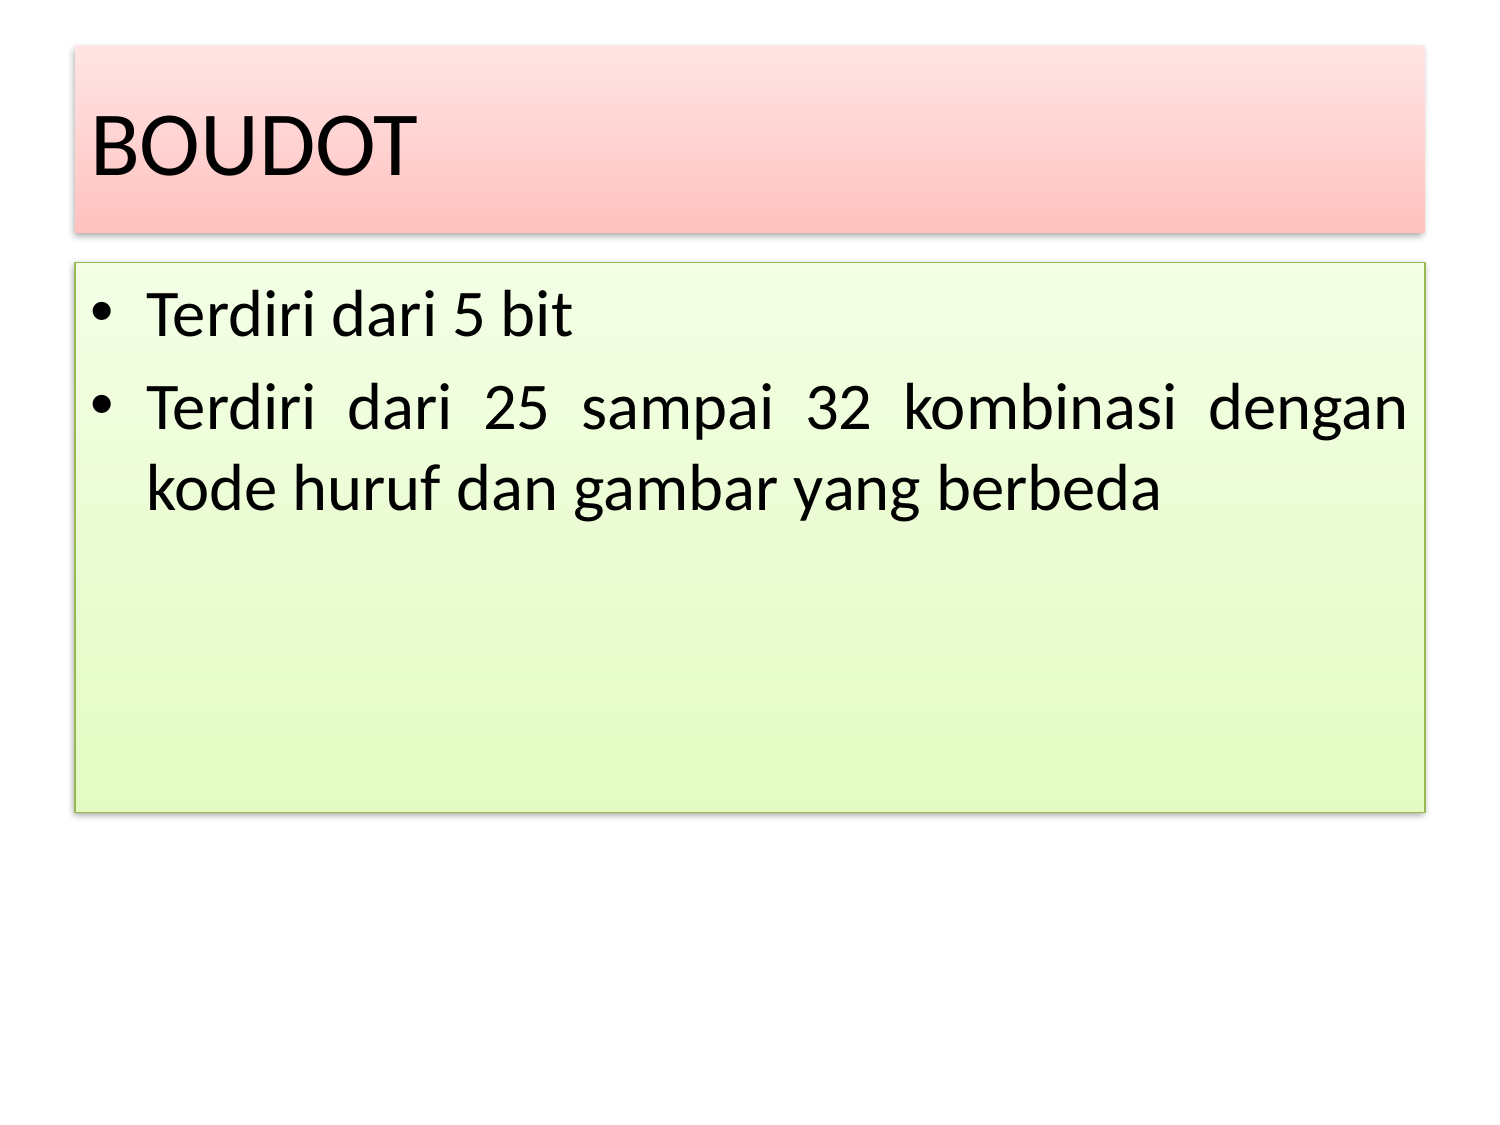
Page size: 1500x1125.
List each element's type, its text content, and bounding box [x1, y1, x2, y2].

list Terdiri dari 5 bit Terdiri dari 25 sampai 32 kombinasi dengan kode huruf dan gambar yang berbeda [74, 262, 1426, 813]
title BOUDOT [74, 44, 1426, 233]
